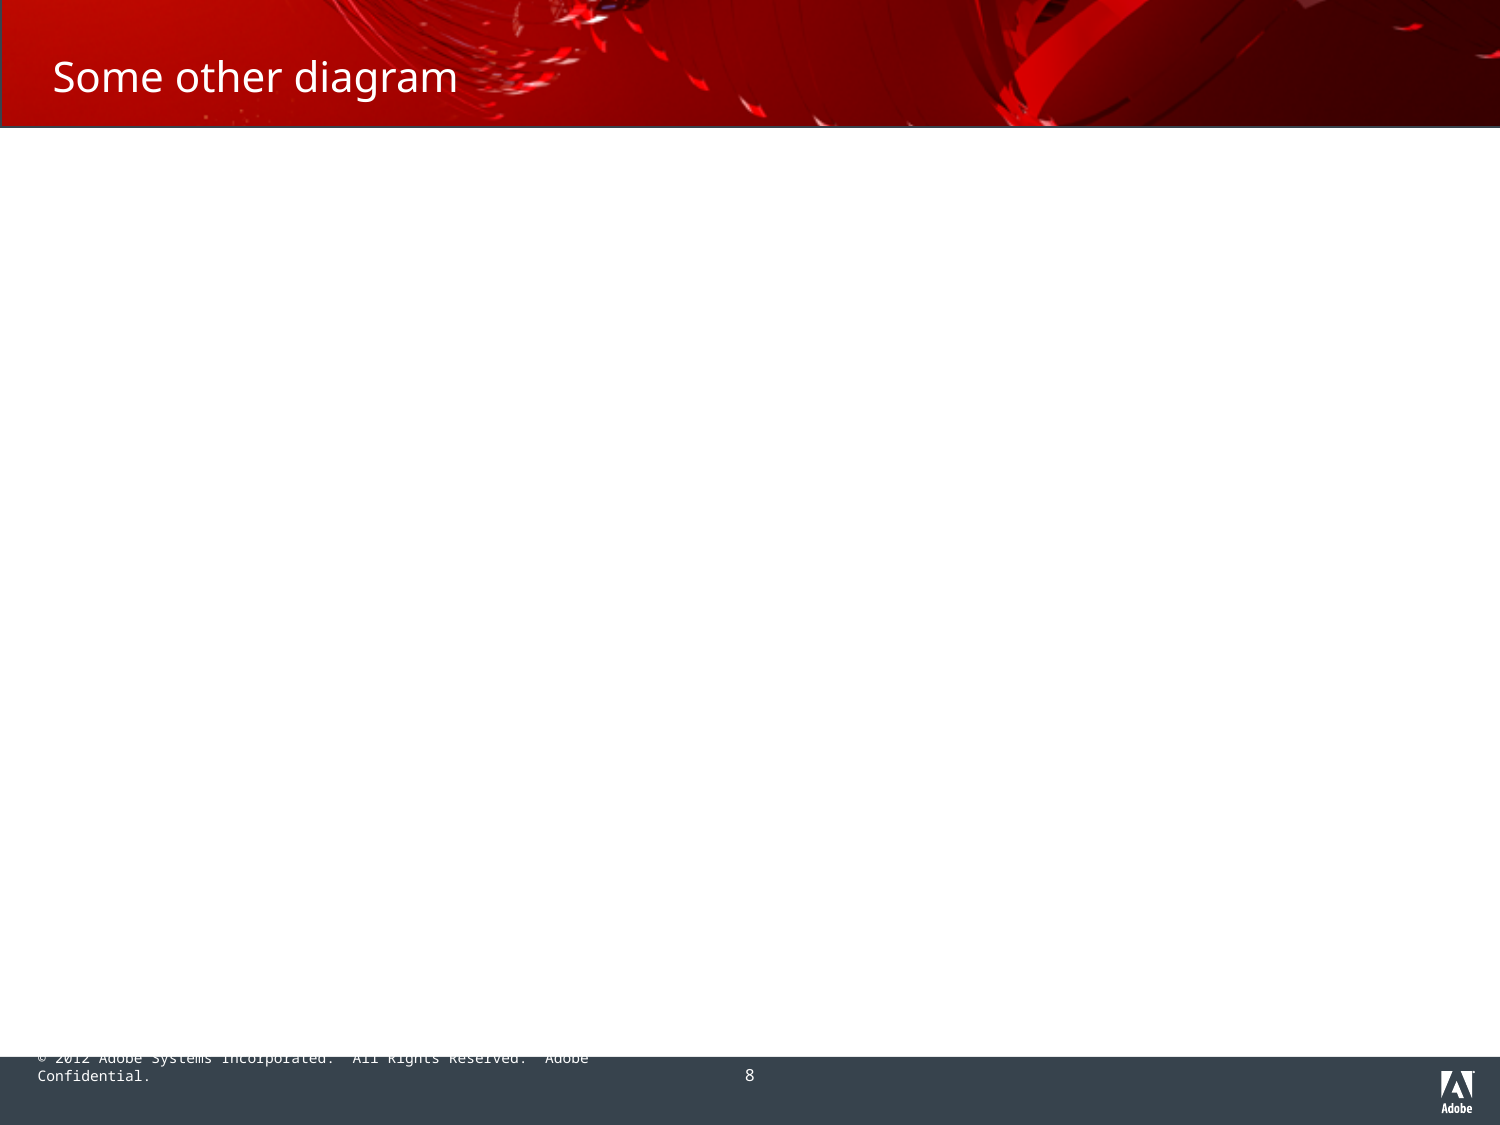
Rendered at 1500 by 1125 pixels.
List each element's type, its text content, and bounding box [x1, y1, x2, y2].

picture [1, 0, 1500, 127]
slide_number 8 [687, 1062, 813, 1091]
